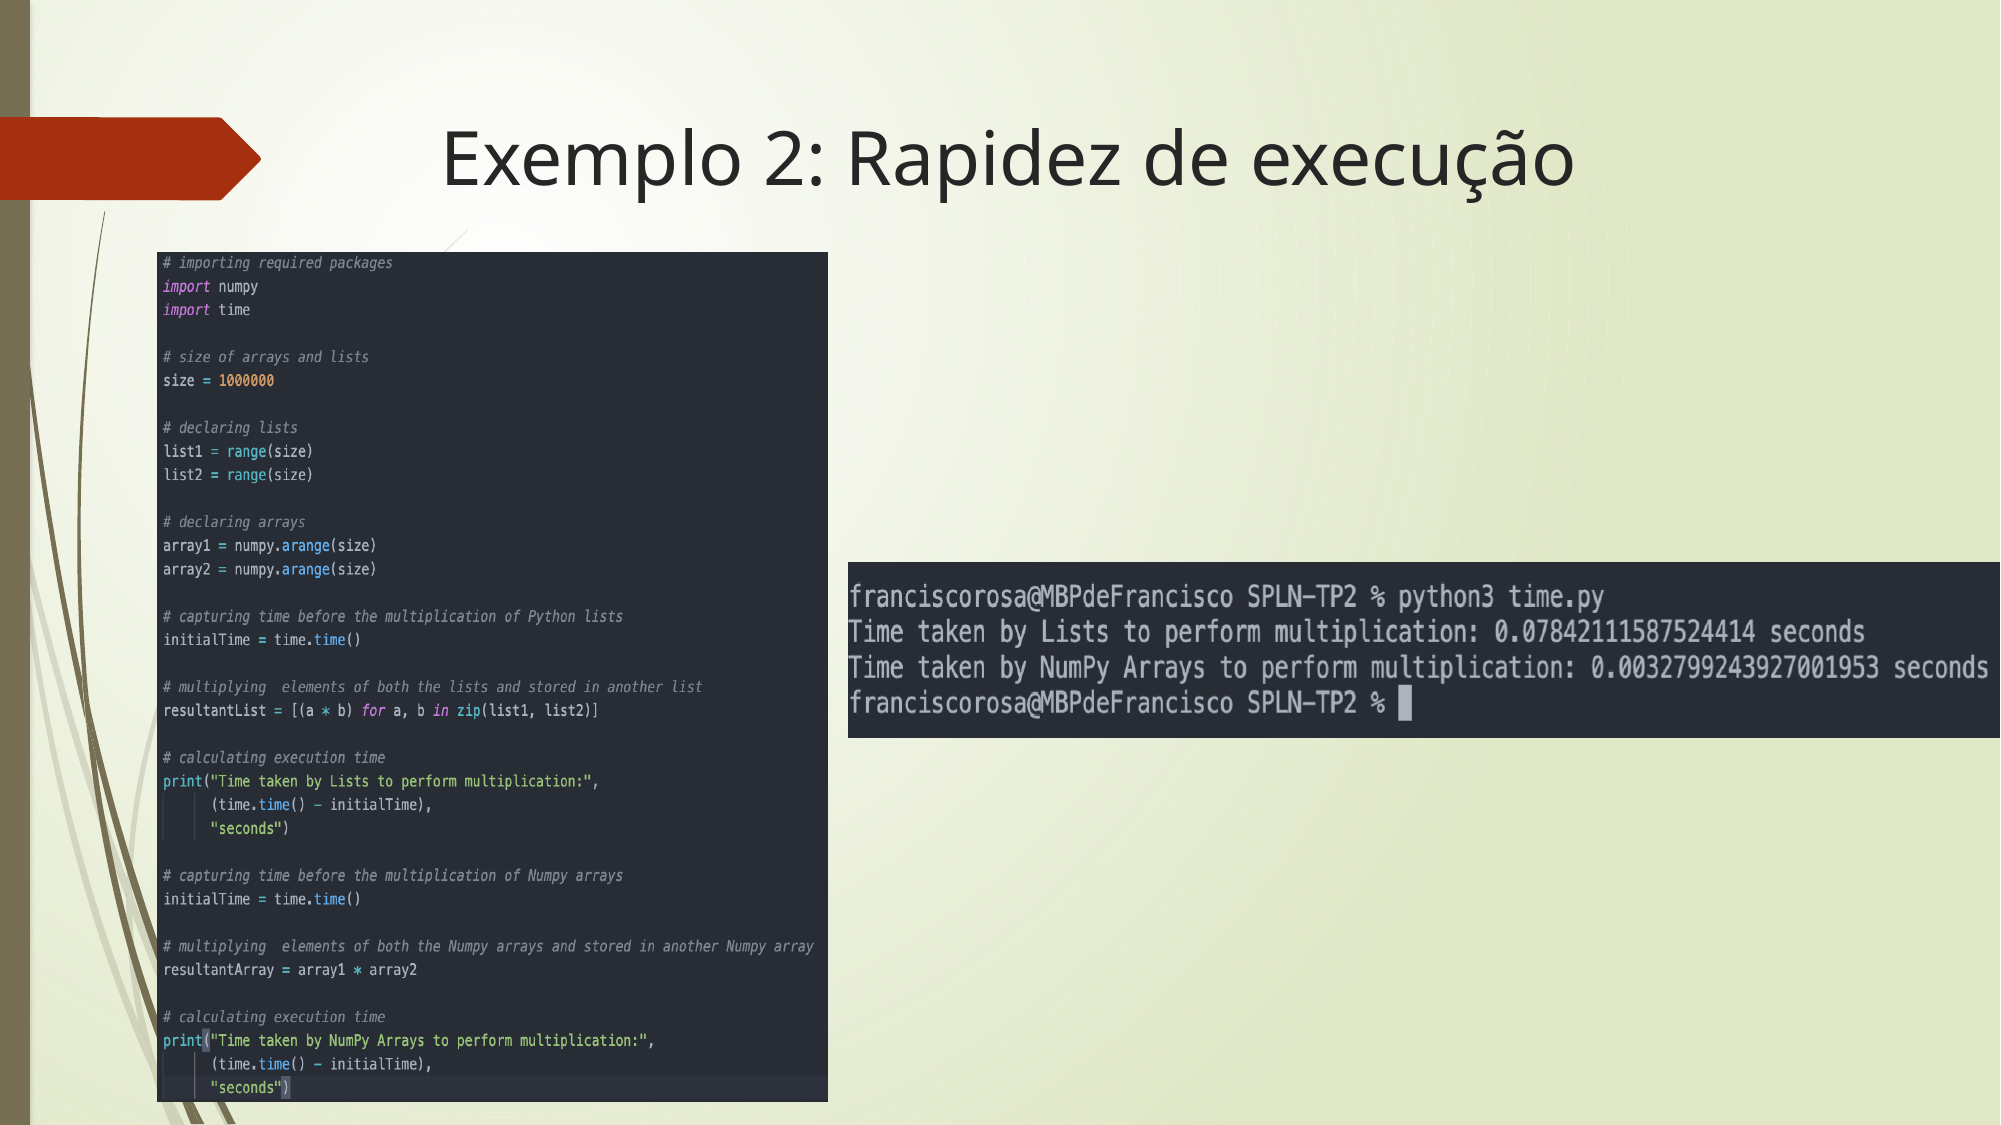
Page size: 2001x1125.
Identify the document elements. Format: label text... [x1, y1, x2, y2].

picture [848, 562, 2000, 738]
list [156, 252, 828, 1102]
title Exemplo 2: Rapidez de execução [425, 102, 1888, 313]
